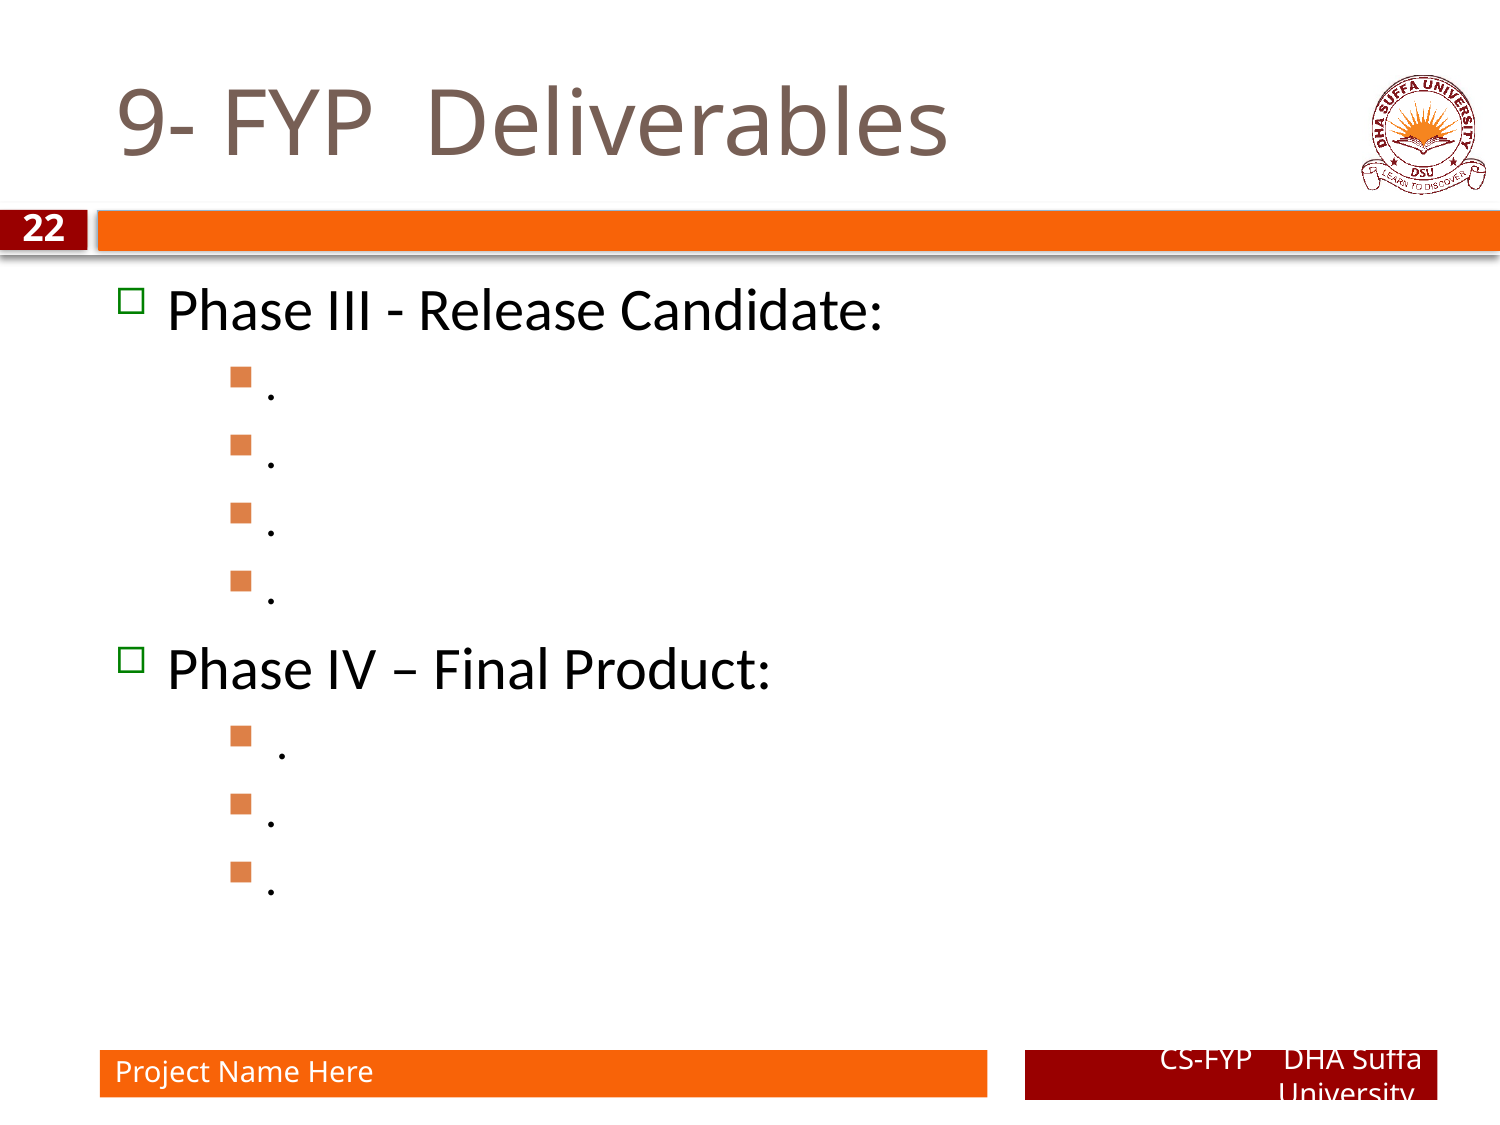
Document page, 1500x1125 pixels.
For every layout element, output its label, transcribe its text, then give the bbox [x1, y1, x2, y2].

title 9- FYP Deliverables [100, 37, 1350, 200]
footer Project Name Here [99, 1050, 988, 1098]
slide_number CS-FYP DHA Suffa University [1025, 1050, 1438, 1100]
list Phase III - Release Candidate: . . . . Phase IV – Final Product: . . . [100, 262, 1438, 1000]
picture [1359, 71, 1488, 201]
slide_number 22 [0, 209, 88, 250]
